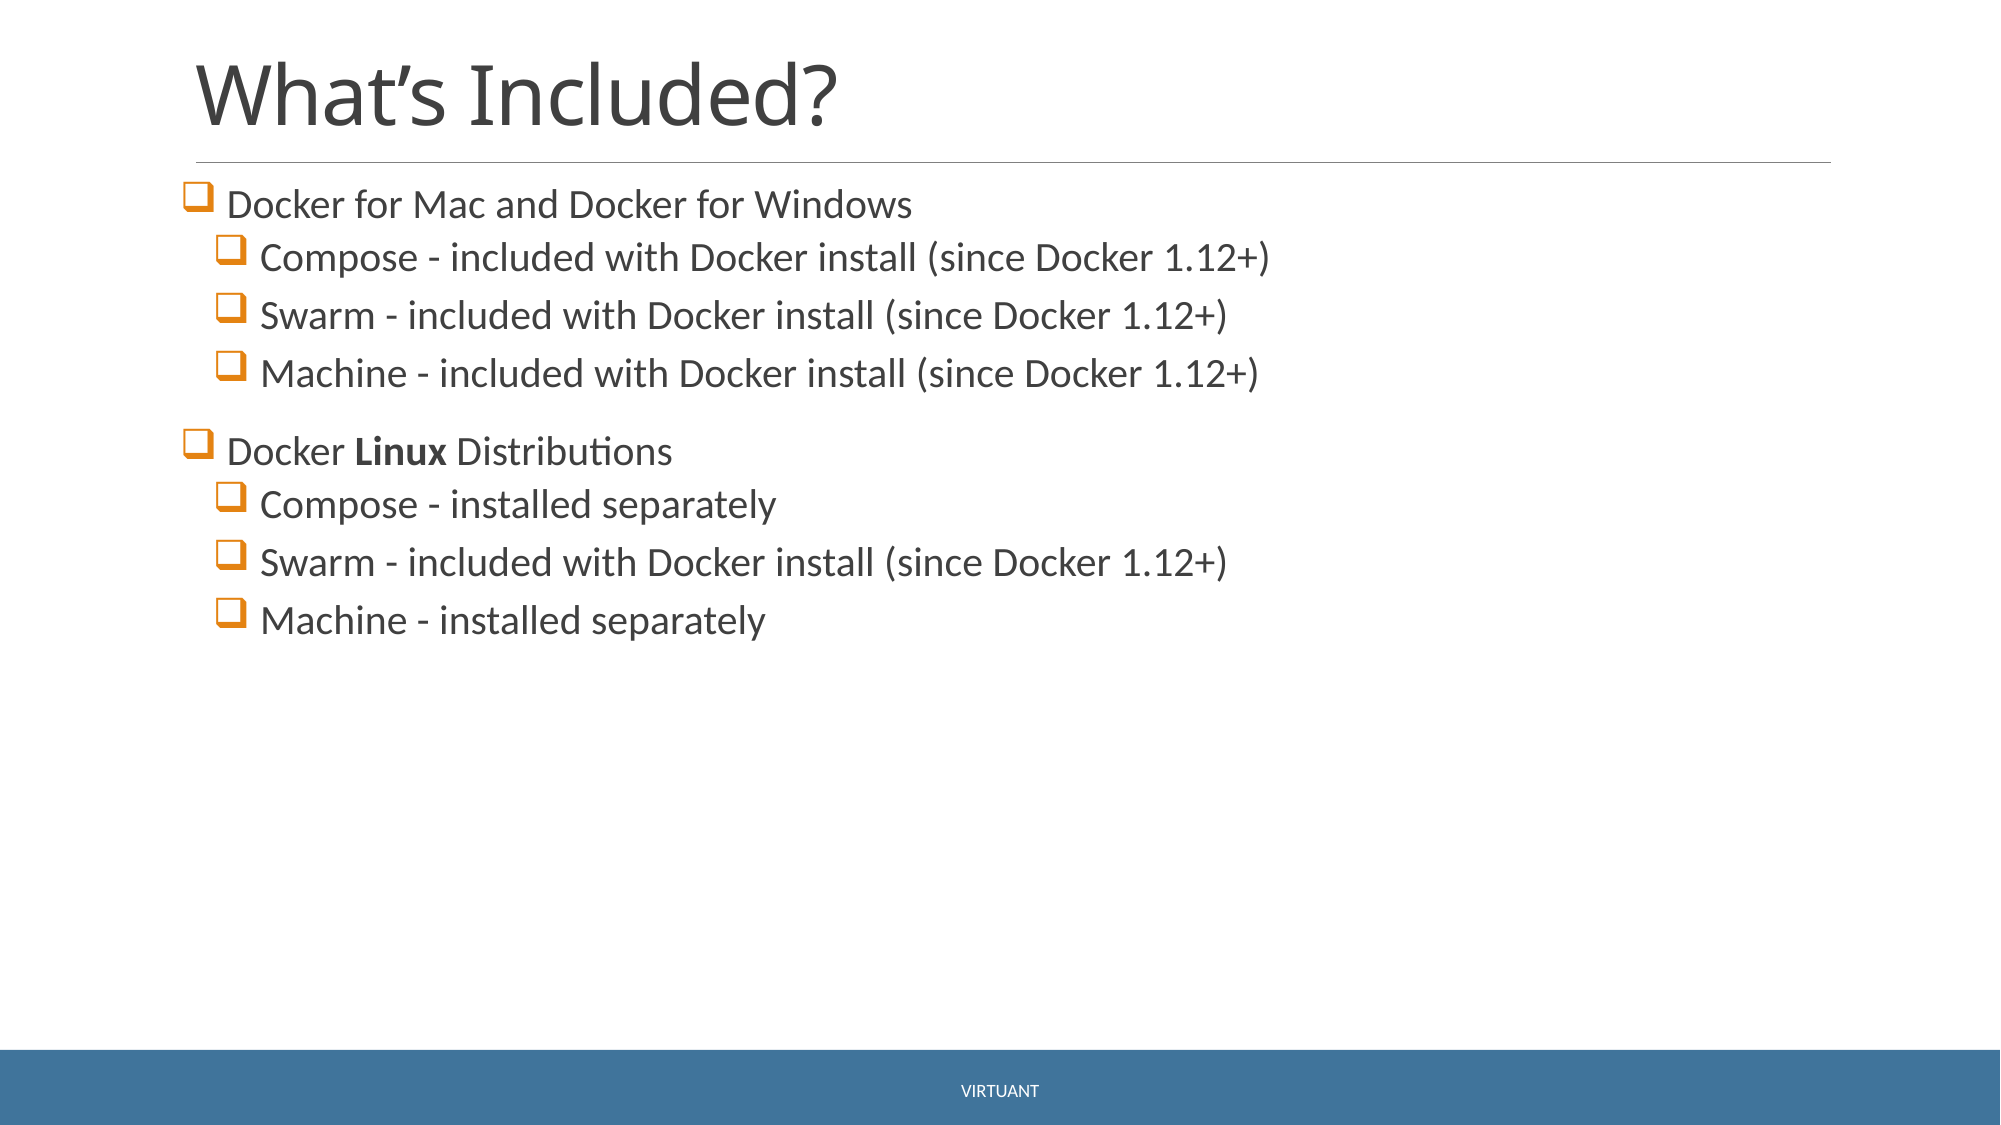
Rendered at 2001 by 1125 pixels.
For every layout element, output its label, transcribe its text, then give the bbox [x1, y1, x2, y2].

footer VIRTUANT [604, 1059, 1396, 1120]
title What’s Included? [180, 47, 1830, 150]
list Docker for Mac and Docker for Windows Compose - included with Docker install (since Docker 1.12+) Swarm - included with Docker install (since Docker 1.12+) Machine - included with Docker install (since Docker 1.12+) Docker Linux Distributions Compose - installed separately Swarm - included with Docker install (since Docker 1.12+) Machine - installed separately [180, 174, 1830, 963]
